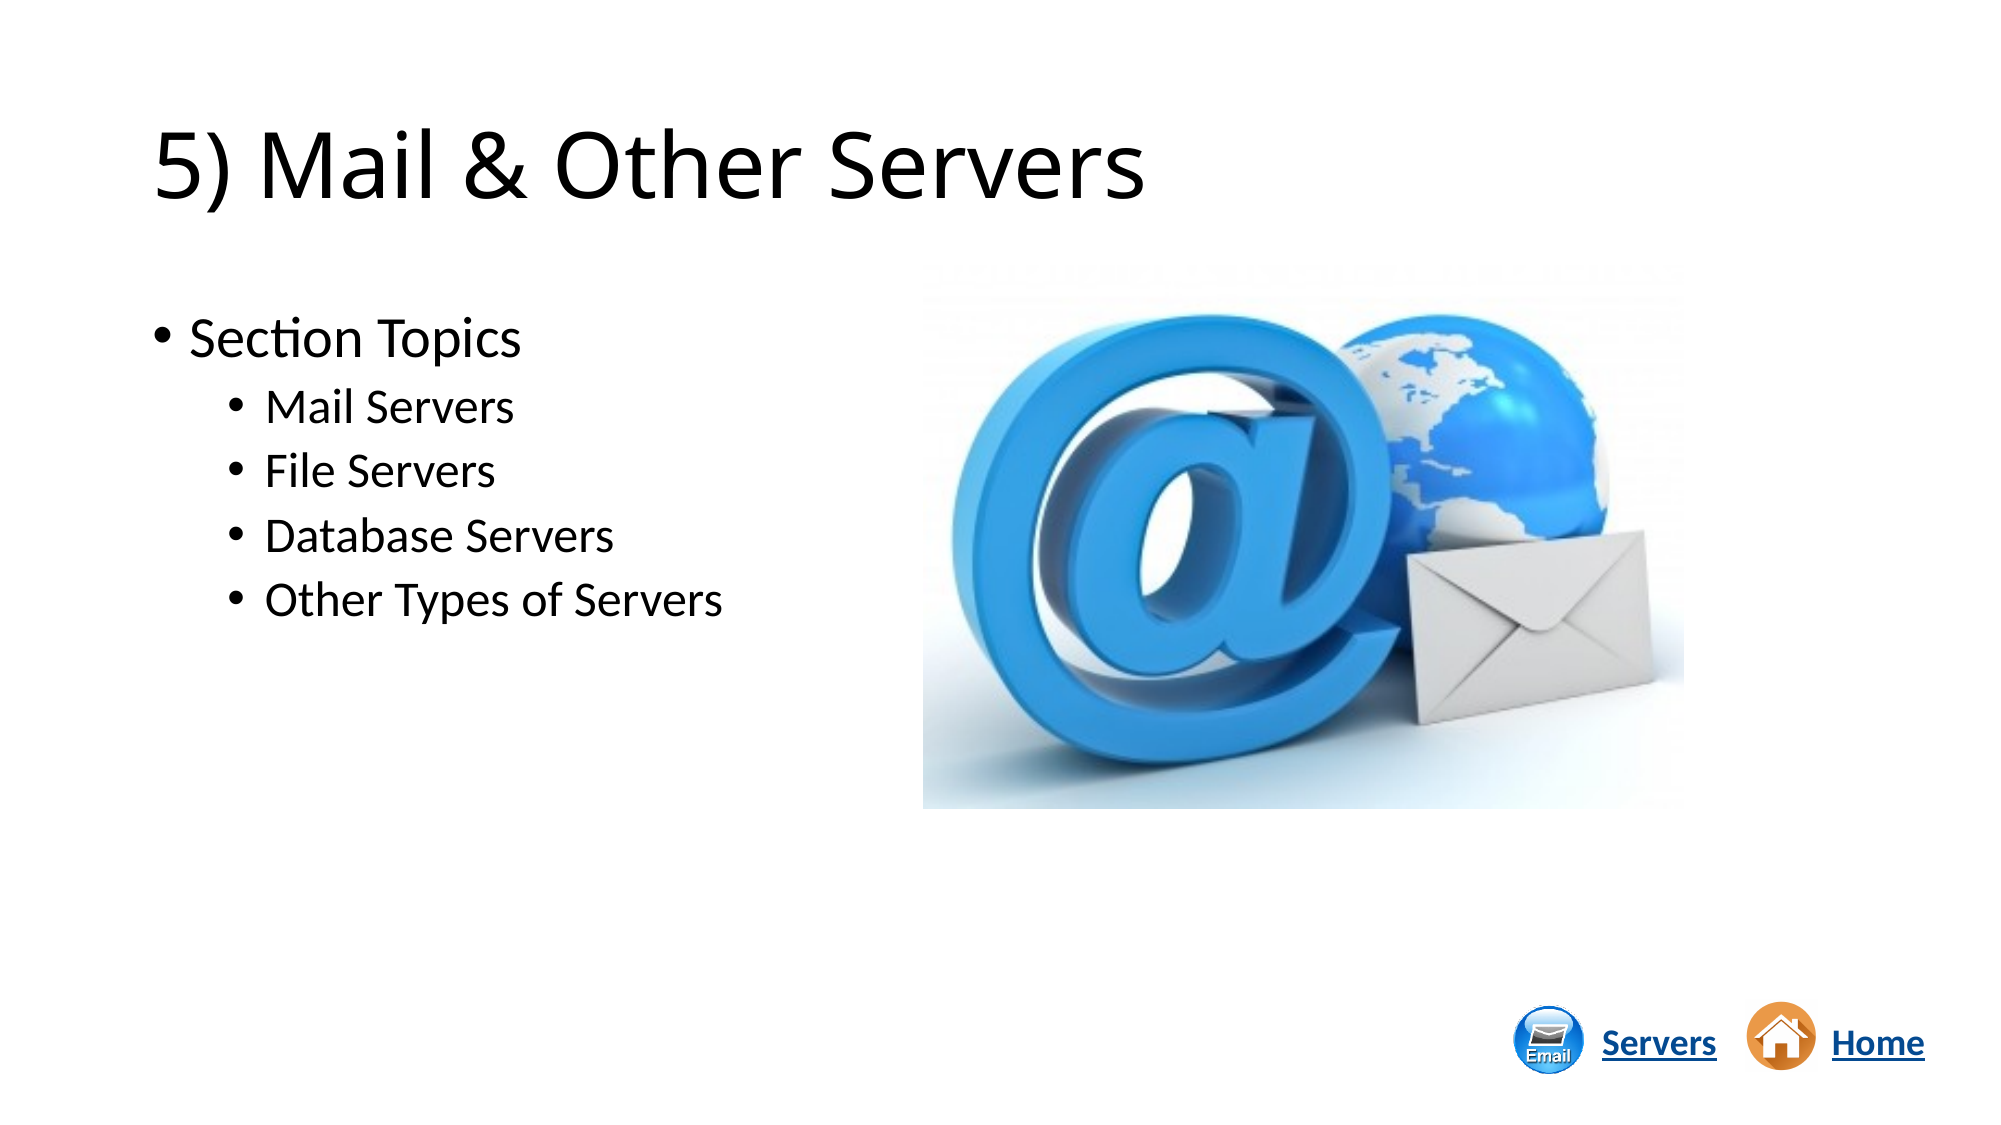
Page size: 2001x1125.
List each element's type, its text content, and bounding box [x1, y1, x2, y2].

picture [1507, 999, 1587, 1080]
title 5) Mail & Other Servers [137, 59, 1863, 278]
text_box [1745, 999, 1941, 1072]
picture [923, 265, 1684, 809]
text_box Servers [1587, 1010, 1732, 1071]
list Section Topics Mail Servers File Servers Database Servers Other Types of Servers [137, 299, 1863, 1014]
